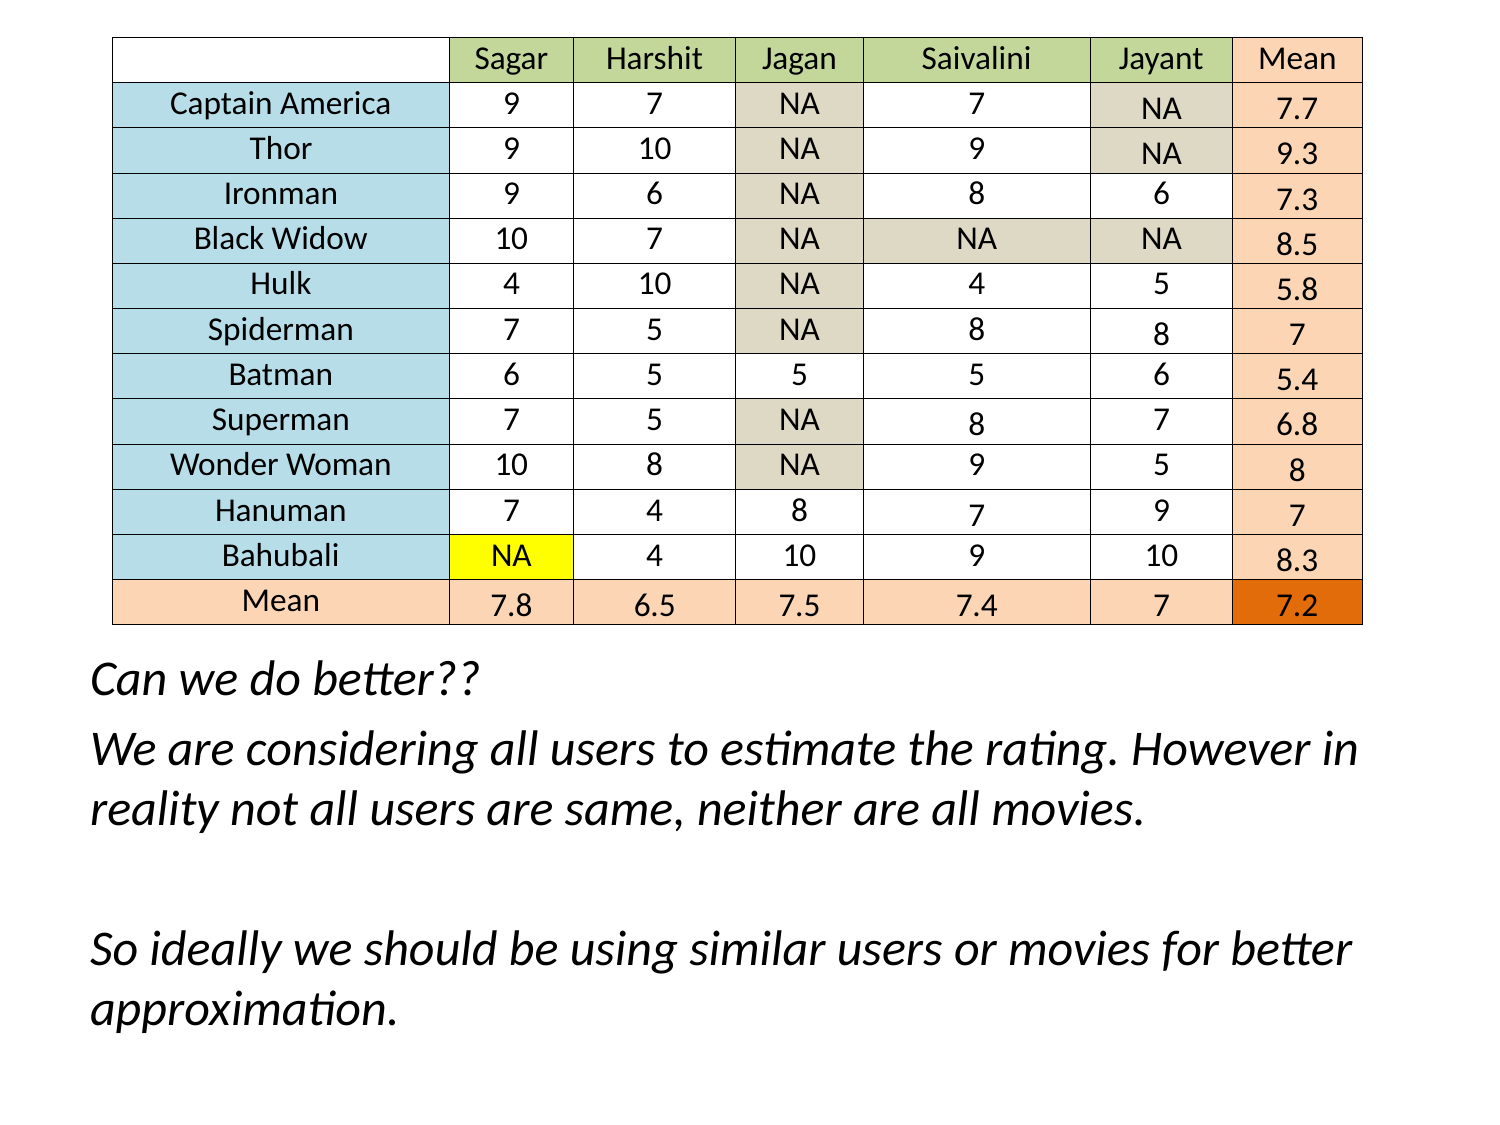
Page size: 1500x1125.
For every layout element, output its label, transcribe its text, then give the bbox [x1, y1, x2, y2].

table_cell 8 [864, 174, 1090, 218]
table_cell 9 [450, 128, 573, 173]
table_cell 7.7 [1233, 83, 1362, 127]
table_cell Captain America [113, 83, 449, 127]
table_header Mean [1233, 38, 1362, 82]
table_cell 8.3 [1233, 535, 1362, 579]
table_cell 10 [1091, 535, 1232, 579]
table_cell Hulk [113, 264, 449, 308]
table_cell 5.8 [1233, 264, 1362, 308]
table_cell Mean [113, 580, 449, 624]
table_cell 8 [1233, 445, 1362, 489]
table_cell 7.8 [450, 580, 573, 624]
table_header Jagan [736, 38, 863, 82]
table_cell 6 [1091, 174, 1232, 218]
table_header Sagar [450, 38, 573, 82]
table_cell 7.2 [1233, 580, 1362, 624]
table_cell Hanuman [113, 490, 449, 534]
table_cell 5.4 [1233, 354, 1362, 398]
table_cell 7 [450, 399, 573, 444]
table_cell NA [736, 174, 863, 218]
table_cell NA [1091, 83, 1232, 127]
table_cell NA [736, 264, 863, 308]
table_cell NA [1091, 219, 1232, 263]
table_cell 6.8 [1233, 399, 1362, 444]
table_cell Thor [113, 128, 449, 173]
table_cell 9 [864, 445, 1090, 489]
table_cell 8 [574, 445, 735, 489]
table_cell Batman [113, 354, 449, 398]
table_cell 7 [574, 219, 735, 263]
table_cell NA [736, 219, 863, 263]
table_cell 7 [1091, 580, 1232, 624]
table_cell 5 [574, 399, 735, 444]
table_cell 8 [864, 309, 1090, 353]
table_cell 9 [450, 83, 573, 127]
table_cell 4 [864, 264, 1090, 308]
table_header Saivalini [864, 38, 1090, 82]
table_cell Ironman [113, 174, 449, 218]
table_cell 7 [1233, 490, 1362, 534]
table_cell NA [736, 309, 863, 353]
table_cell 6.5 [574, 580, 735, 624]
table_cell 7.5 [736, 580, 863, 624]
table_cell Superman [113, 399, 449, 444]
table_cell 6 [450, 354, 573, 398]
table_cell 9 [450, 174, 573, 218]
table_cell 4 [574, 490, 735, 534]
table_cell 9 [1091, 490, 1232, 534]
table_cell NA [736, 445, 863, 489]
table_cell NA [736, 399, 863, 444]
table_cell 5 [574, 354, 735, 398]
table_cell NA [864, 219, 1090, 263]
table_cell 10 [450, 219, 573, 263]
table_cell Spiderman [113, 309, 449, 353]
table_cell 7 [1233, 309, 1362, 353]
table_cell 6 [1091, 354, 1232, 398]
table_cell 9 [864, 535, 1090, 579]
table_cell 9.3 [1233, 128, 1362, 173]
table_cell 8.5 [1233, 219, 1362, 263]
table_cell 10 [736, 535, 863, 579]
table_cell NA [1091, 128, 1232, 173]
table_cell 8 [736, 490, 863, 534]
table_cell 7 [1091, 399, 1232, 444]
table_cell 10 [574, 264, 735, 308]
table_cell 7 [450, 490, 573, 534]
table_cell 10 [574, 128, 735, 173]
table_cell 4 [574, 535, 735, 579]
table_cell 8 [1091, 309, 1232, 353]
table_cell 10 [450, 445, 573, 489]
table_cell Bahubali [113, 535, 449, 579]
table_header [113, 38, 449, 82]
table_cell 5 [1091, 445, 1232, 489]
table_cell 7 [450, 309, 573, 353]
table_cell 7.4 [864, 580, 1090, 624]
table_header Jayant [1091, 38, 1232, 82]
table_cell NA [736, 83, 863, 127]
table_cell 7 [574, 83, 735, 127]
list Can we do better?? We are considering all users to estimate the rating. However in reality not all users are same, neither are all movies. So ideally we should be using similar users or movies for better approximation. [75, 637, 1425, 1075]
table_cell 7.3 [1233, 174, 1362, 218]
table_cell 6 [574, 174, 735, 218]
table_cell 4 [450, 264, 573, 308]
table_cell 5 [574, 309, 735, 353]
table_cell NA [736, 128, 863, 173]
table_cell 7 [864, 83, 1090, 127]
table_cell 9 [864, 128, 1090, 173]
table_cell 5 [864, 354, 1090, 398]
table_cell Black Widow [113, 219, 449, 263]
table_header Harshit [574, 38, 735, 82]
table_cell NA [450, 535, 573, 579]
table_cell 5 [1091, 264, 1232, 308]
table_cell Wonder Woman [113, 445, 449, 489]
table_cell 5 [736, 354, 863, 398]
table_cell 8 [864, 399, 1090, 444]
table_cell 7 [864, 490, 1090, 534]
